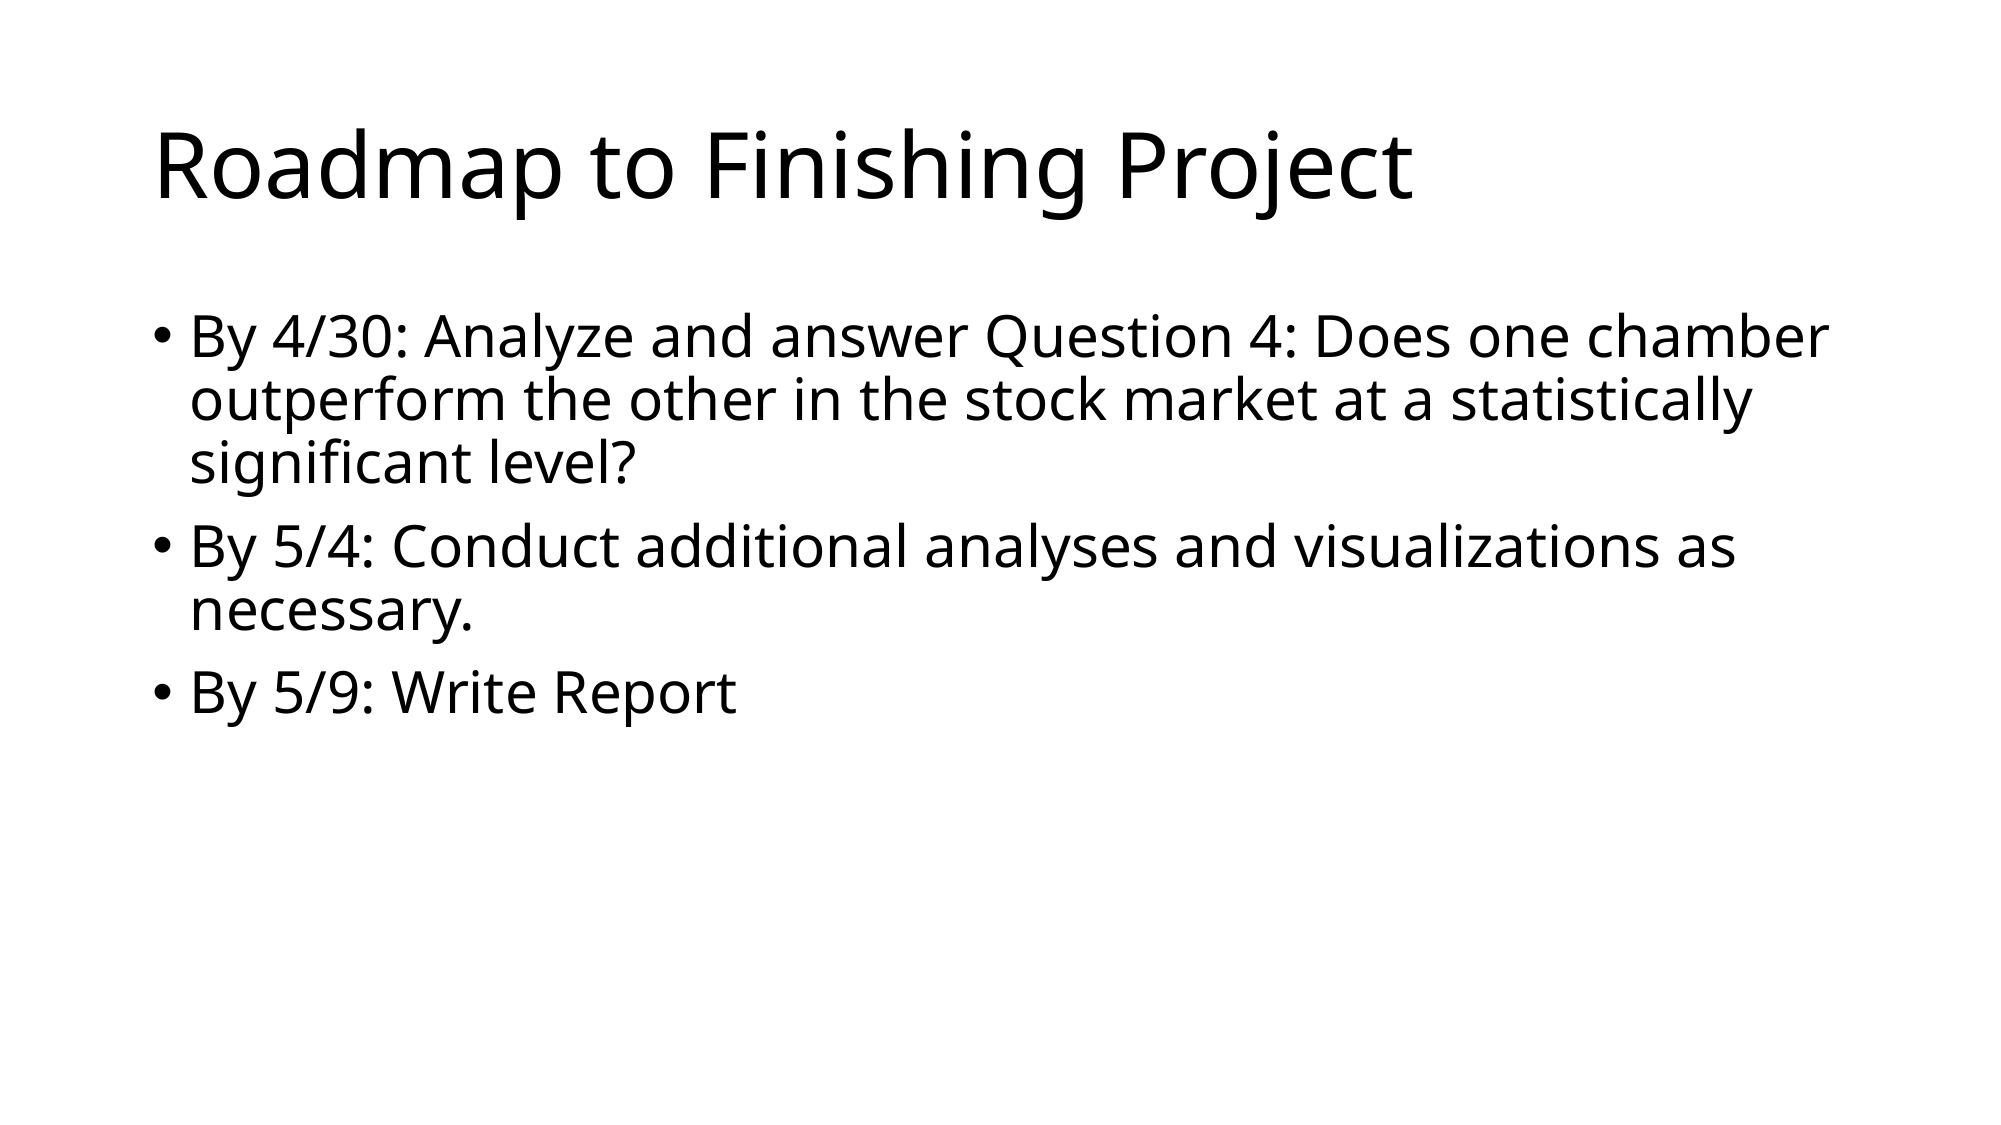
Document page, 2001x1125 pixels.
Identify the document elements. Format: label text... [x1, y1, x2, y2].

list By 4/30: Analyze and answer Question 4: Does one chamber outperform the other in the stock market at a statistically significant level? By 5/4: Conduct additional analyses and visualizations as necessary. By 5/9: Write Report [137, 299, 1863, 1014]
title Roadmap to Finishing Project [137, 59, 1863, 278]
